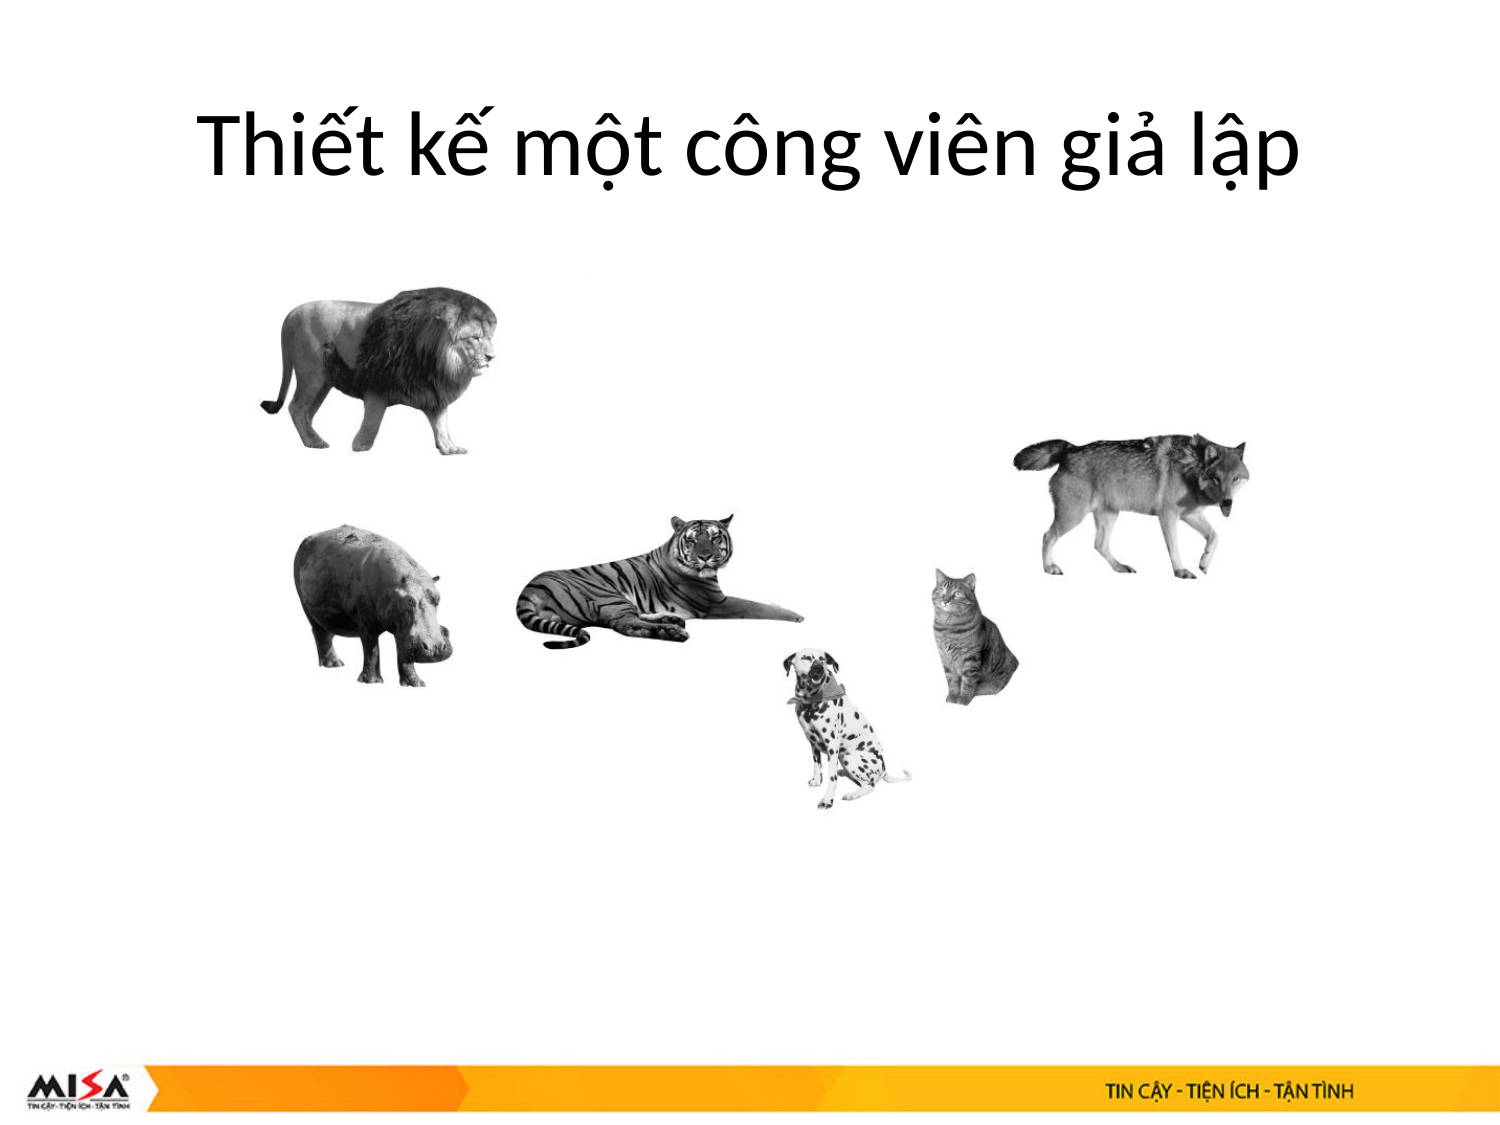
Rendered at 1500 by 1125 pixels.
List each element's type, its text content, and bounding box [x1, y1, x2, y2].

picture [0, 0, 1500, 1125]
text_box Thiết kế một công viên giả lập [75, 44, 1425, 233]
